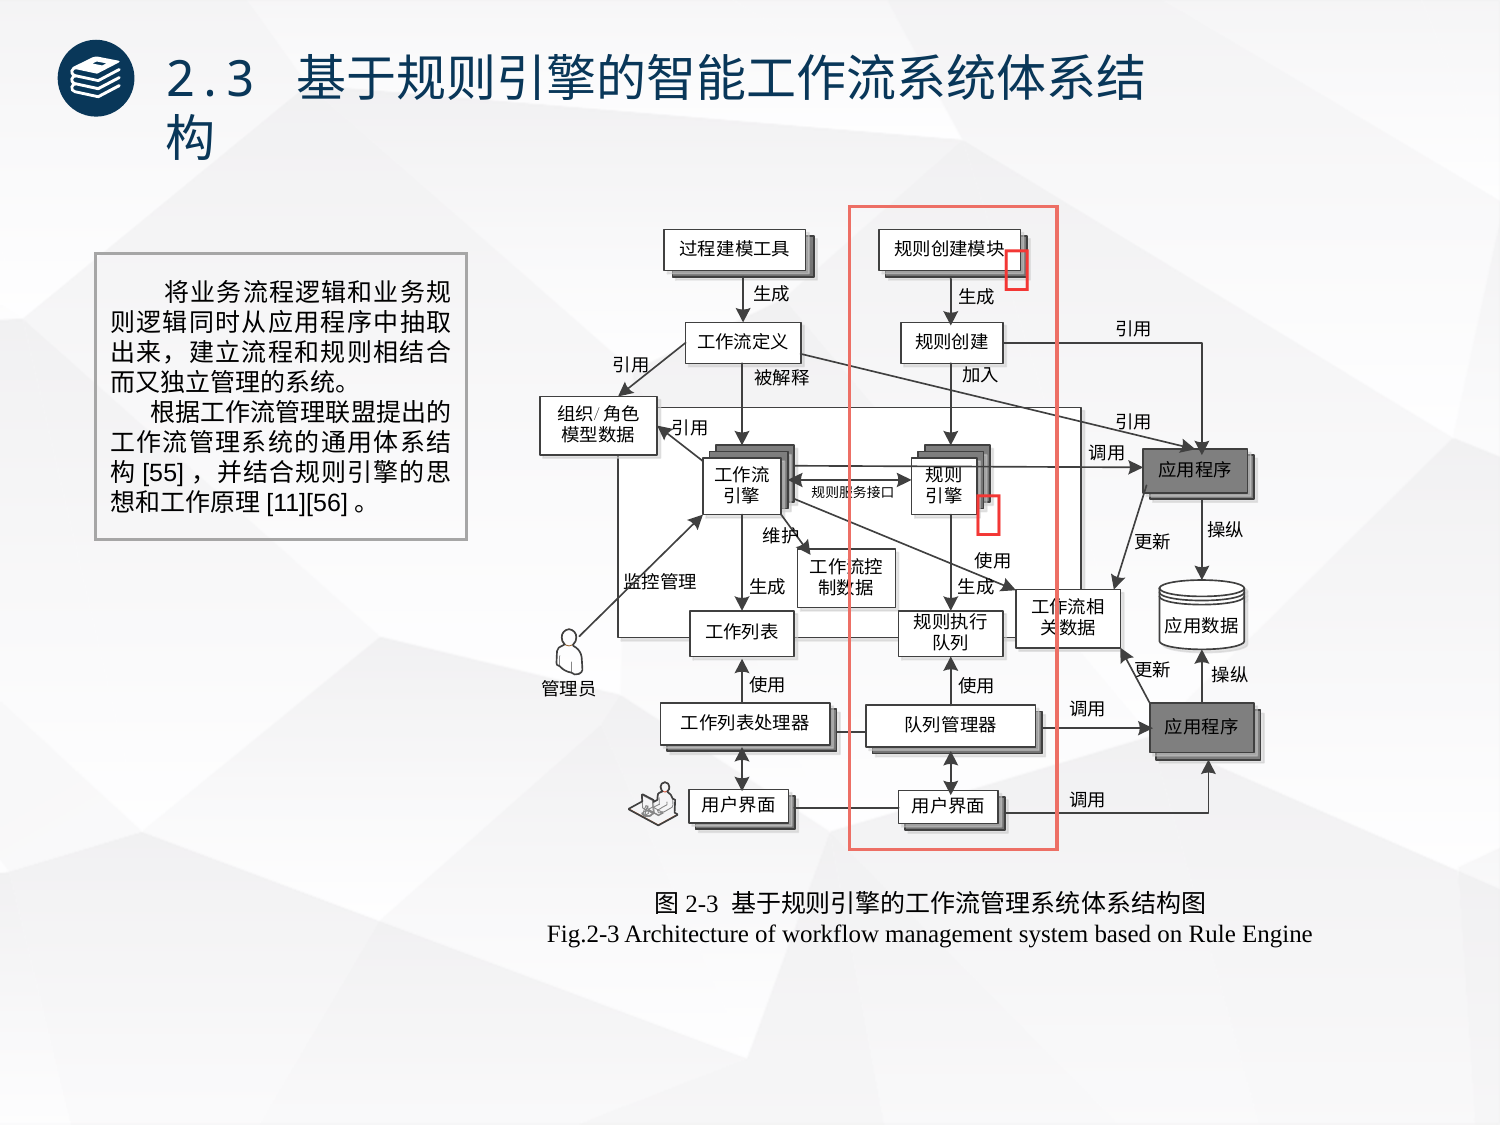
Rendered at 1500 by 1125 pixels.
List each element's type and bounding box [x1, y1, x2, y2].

text_box [95, 226, 1352, 983]
text_box [57, 39, 1189, 117]
picture [0, 0, 1500, 1125]
text_box [849, 206, 1057, 850]
